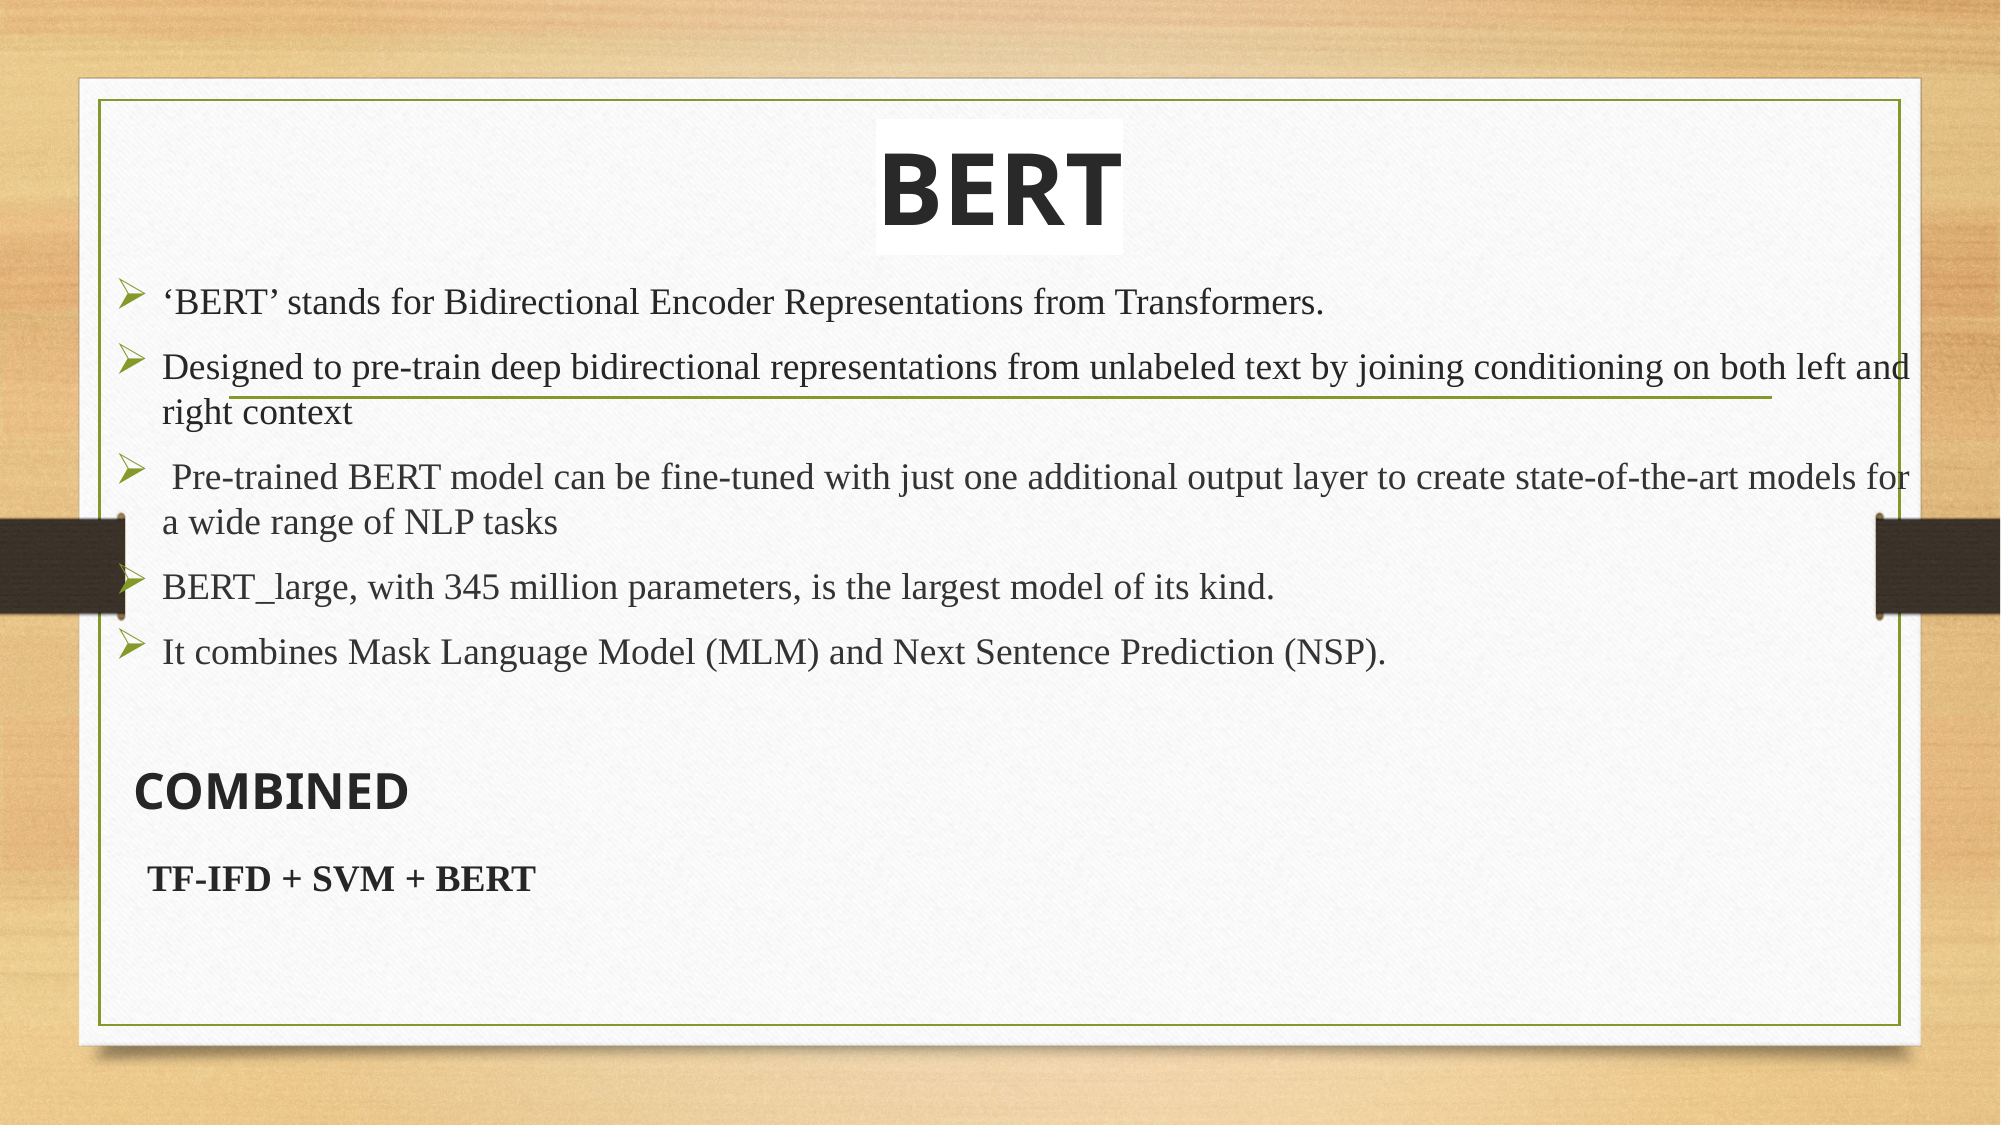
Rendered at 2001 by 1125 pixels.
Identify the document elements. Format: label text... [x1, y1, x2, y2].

picture [0, 0, 2001, 1125]
picture [101, 101, 1898, 269]
list ‘BERT’ stands for Bidirectional Encoder Representations from Transformers. Designed to pre-train deep bidirectional representations from unlabeled text by joining conditioning on both left and right context Pre-trained BERT model can be fine-tuned with just one additional output layer to create state-of-the-art models for a wide range of NLP tasks BERT_large, with 345 million parameters, is the largest model of its kind. It combines Mask Language Model (MLM) and Next Sentence Prediction (NSP). COMBINED TF-IFD + SVM + BERT [100, 269, 1943, 1125]
title BERT [212, 161, 1788, 269]
